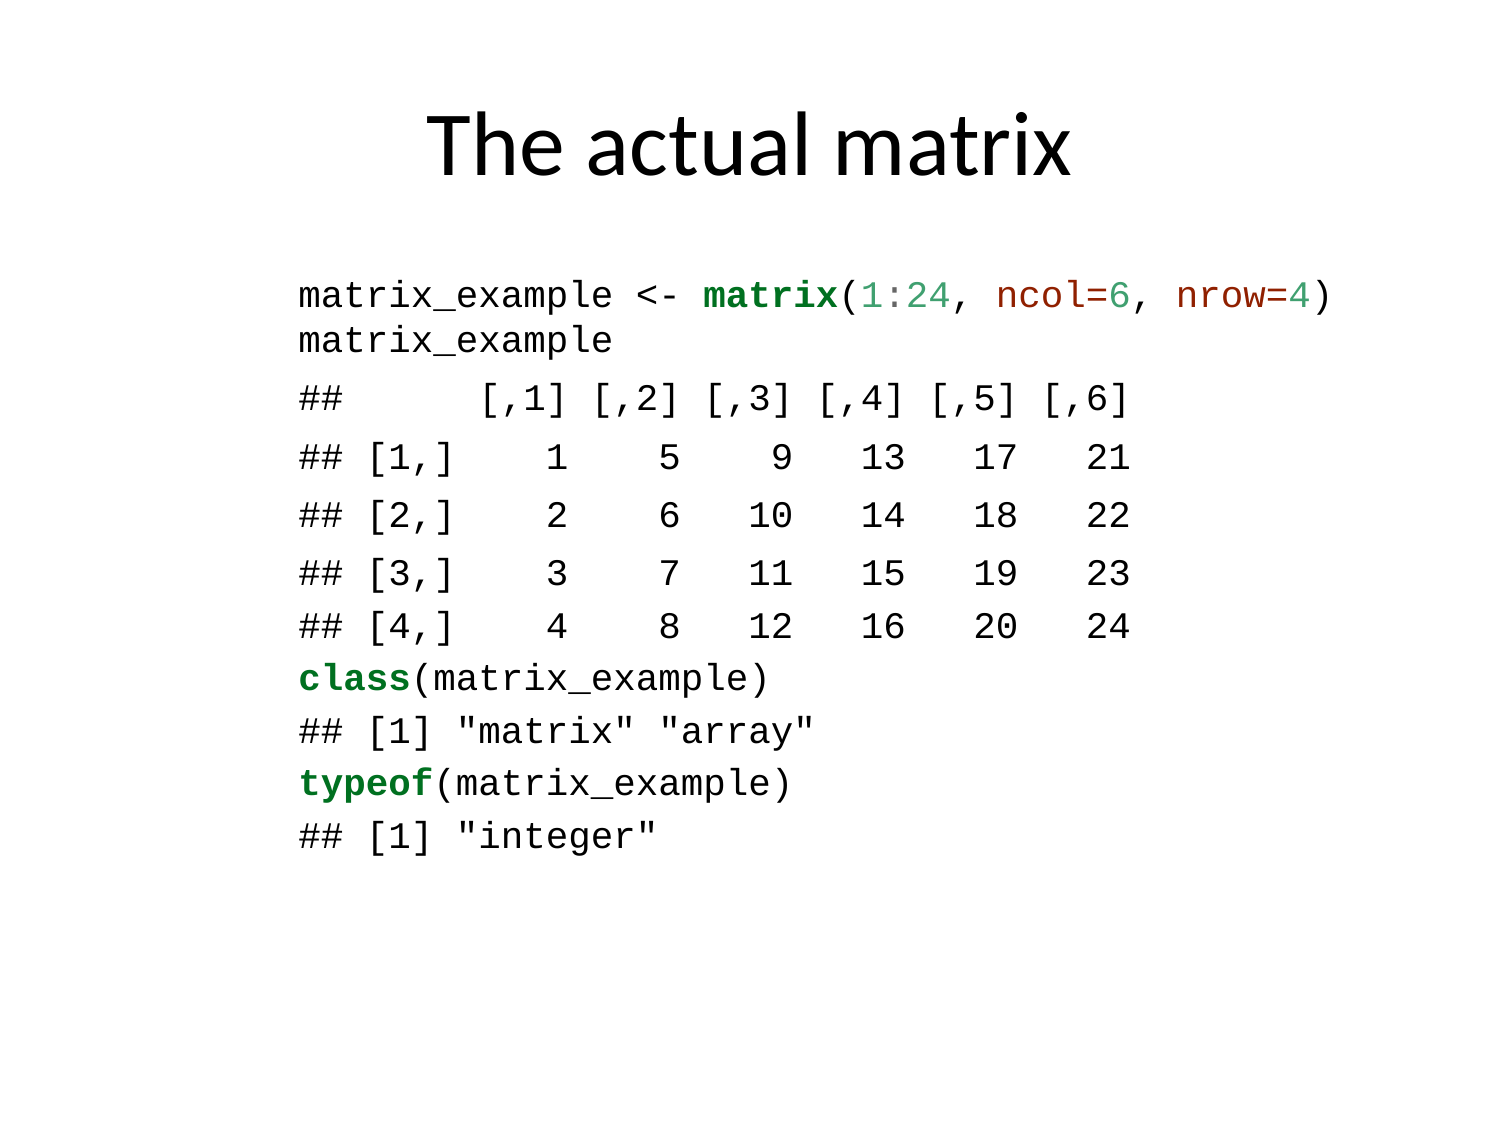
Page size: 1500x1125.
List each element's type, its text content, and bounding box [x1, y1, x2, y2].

list matrix_example <- matrix(1:24, ncol=6, nrow=4) matrix_example ## [,1] [,2] [,3] [,4] [,5] [,6] ## [1,] 1 5 9 13 17 21 ## [2,] 2 6 10 14 18 22 ## [3,] 3 7 11 15 19 23 ## [4,] 4 8 12 16 20 24 class(matrix_example) ## [1] "matrix" "array" typeof(matrix_example) ## [1] "integer" [75, 262, 1425, 1005]
title The actual matrix [75, 45, 1425, 233]
